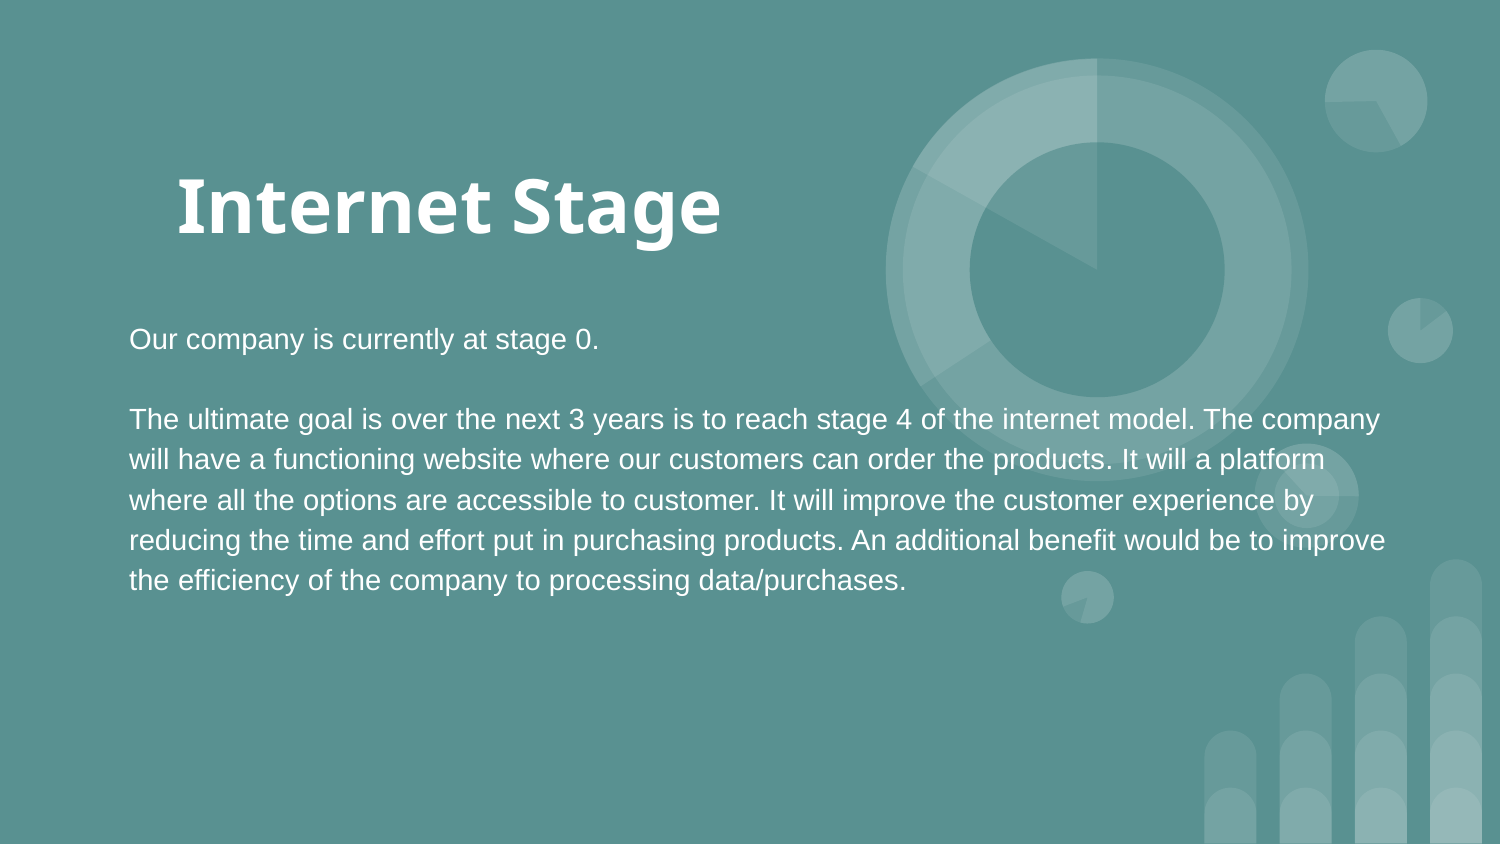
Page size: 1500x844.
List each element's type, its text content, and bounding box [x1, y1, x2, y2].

title Internet Stage [162, 158, 882, 250]
subtitle Our company is currently at stage 0. The ultimate goal is over the next 3 years is to reach stage 4 of the internet model. The company will have a functioning website where our customers can order the products. It will a platform where all the options are accessible to customer. It will improve the customer experience by reducing the time and effort put in purchasing products. An additional benefit would be to improve the efficiency of the company to processing data/purchases. [114, 300, 1423, 704]
